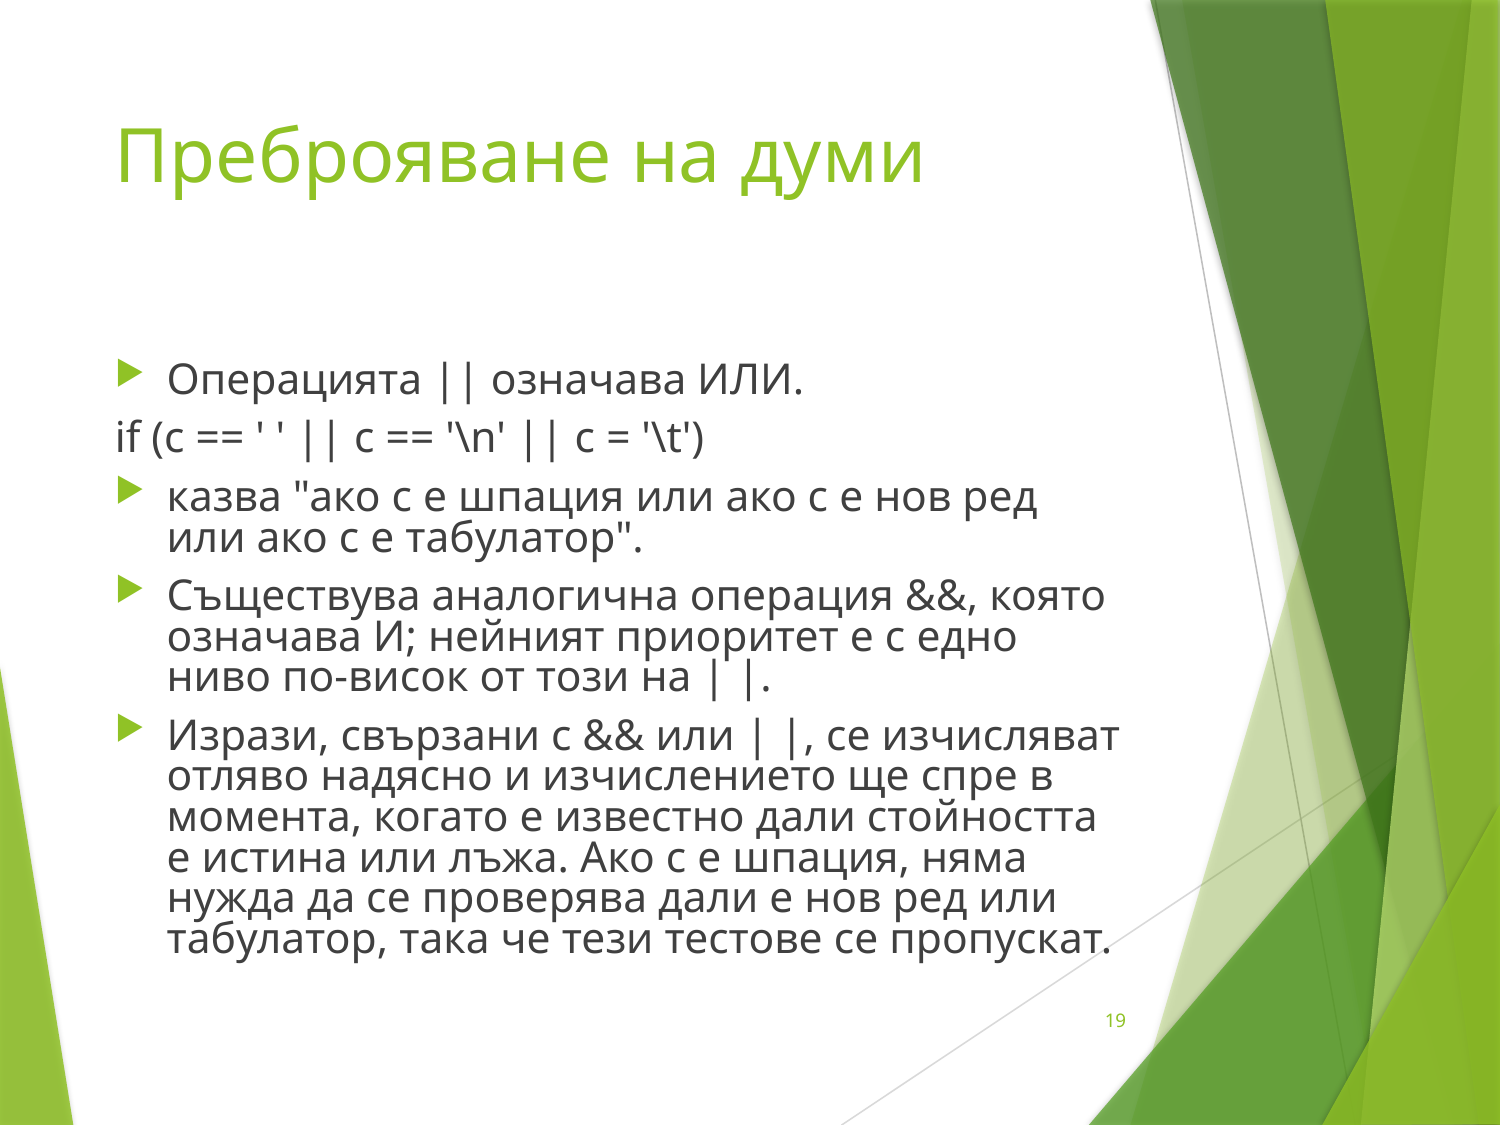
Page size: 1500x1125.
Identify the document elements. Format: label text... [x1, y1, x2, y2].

slide_number [886, 991, 999, 1051]
list Операцията || означава ИЛИ. if (с == ' ' || с == '\n' || с = '\t') казва "ако c е шпация или ако c е нов ред или ако c е табулатор". Съществува аналогична операция &&, която означава И; нейният приоритет е с едно ниво по-висок от този на | |. Изрази, свързани с && или | |, се изчисляват отляво надясно и изчислението ще спре в момента, когато е известно дали стойността е истина или лъжа. Ако с е шпация, няма нужда да се проверява дали е нов ред или табулатор, така че тези тестове се пропускат. [99, 354, 1142, 992]
title Преброяване на думи [99, 99, 1142, 317]
slide_number 19 [1057, 991, 1142, 1051]
